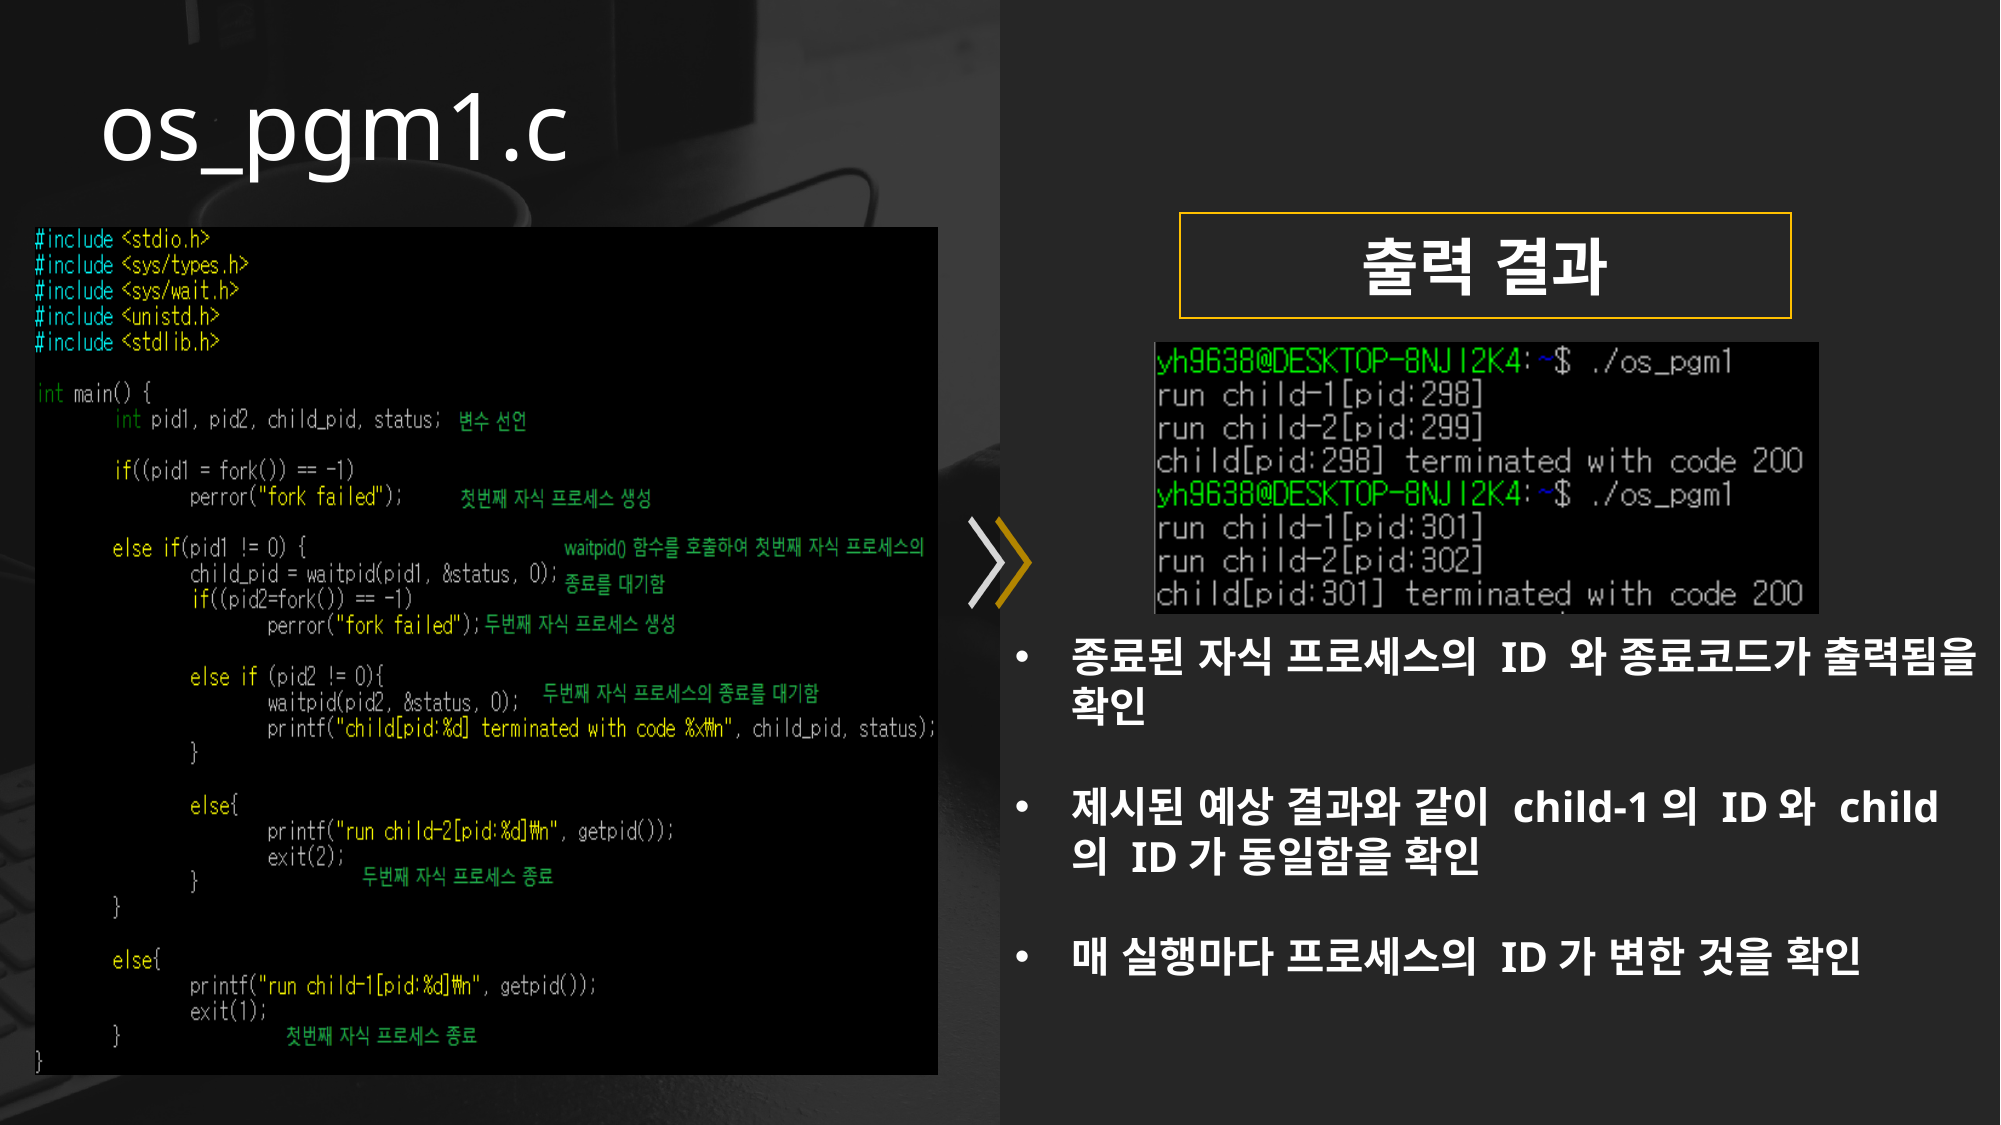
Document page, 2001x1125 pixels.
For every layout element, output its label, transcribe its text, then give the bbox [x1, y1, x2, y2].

text_box os_pgm1.c [84, 34, 1916, 212]
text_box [938, 487, 1063, 637]
picture [35, 227, 938, 1075]
text_box 출력 결과 [1179, 212, 1792, 319]
picture [1154, 342, 1819, 614]
text_box 종료된 자식 프로세스의 ID 와 종료코드가 출력됨을 확인 제시된 예상 결과와 같이 child-1의 ID와 child의 ID가 동일함을 확인 매 실행마다 프로세스의 ID가 변한 것을 확인 [999, 660, 2000, 952]
